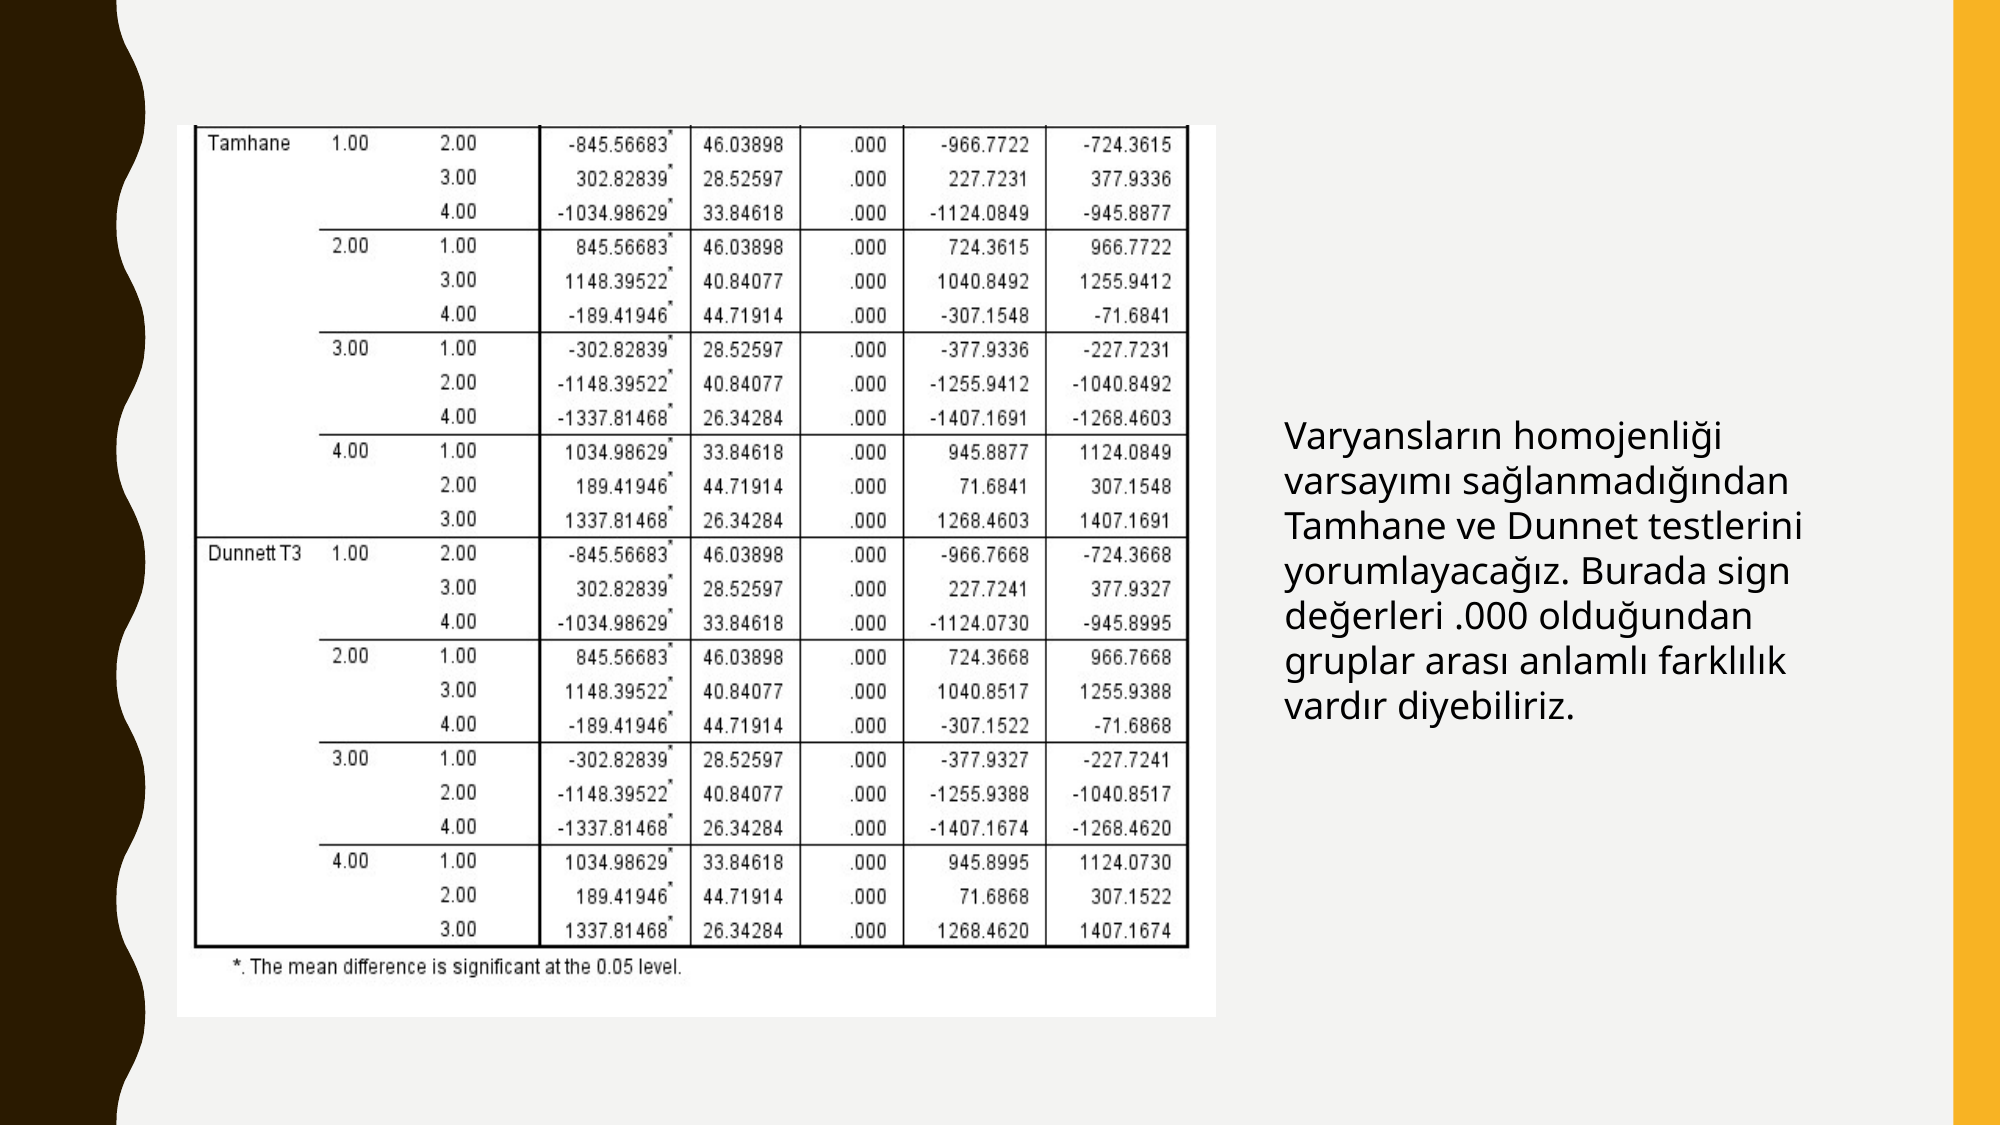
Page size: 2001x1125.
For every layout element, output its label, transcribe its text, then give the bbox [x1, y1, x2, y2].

text_box Varyansların homojenliği varsayımı sağlanmadığından Tamhane ve Dunnet testlerini yorumlayacağız. Burada sign değerleri .000 olduğundan gruplar arası anlamlı farklılık vardır diyebiliriz. [1269, 404, 1839, 780]
picture [177, 125, 1216, 1018]
